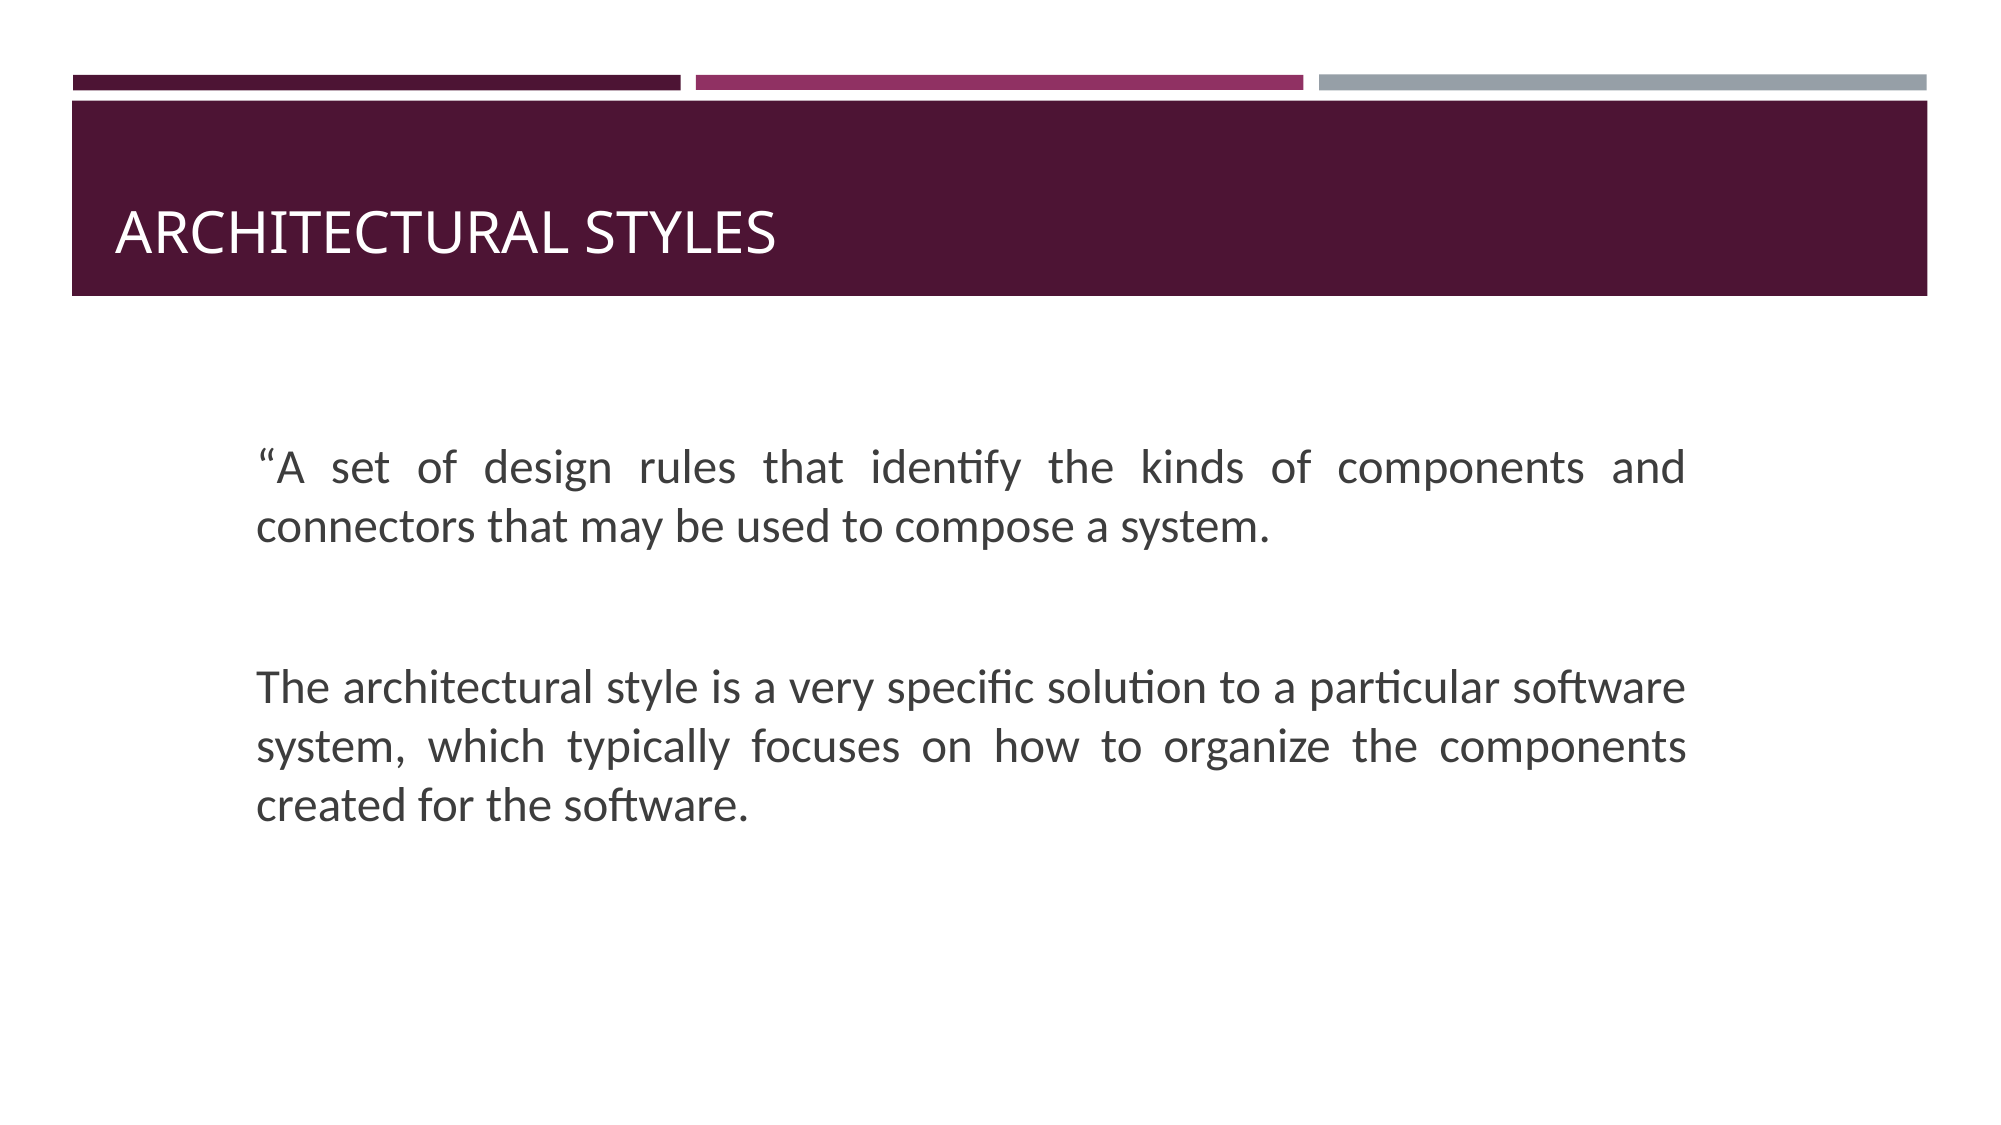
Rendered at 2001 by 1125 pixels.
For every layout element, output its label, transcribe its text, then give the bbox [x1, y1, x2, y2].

list “A set of design rules that identify the kinds of components and connectors that may be used to compose a system. The architectural style is a very specific solution to a particular software system, which typically focuses on how to organize the components created for the software. [241, 426, 1704, 840]
title ARCHITECTURAL STYLES [100, 138, 1563, 274]
